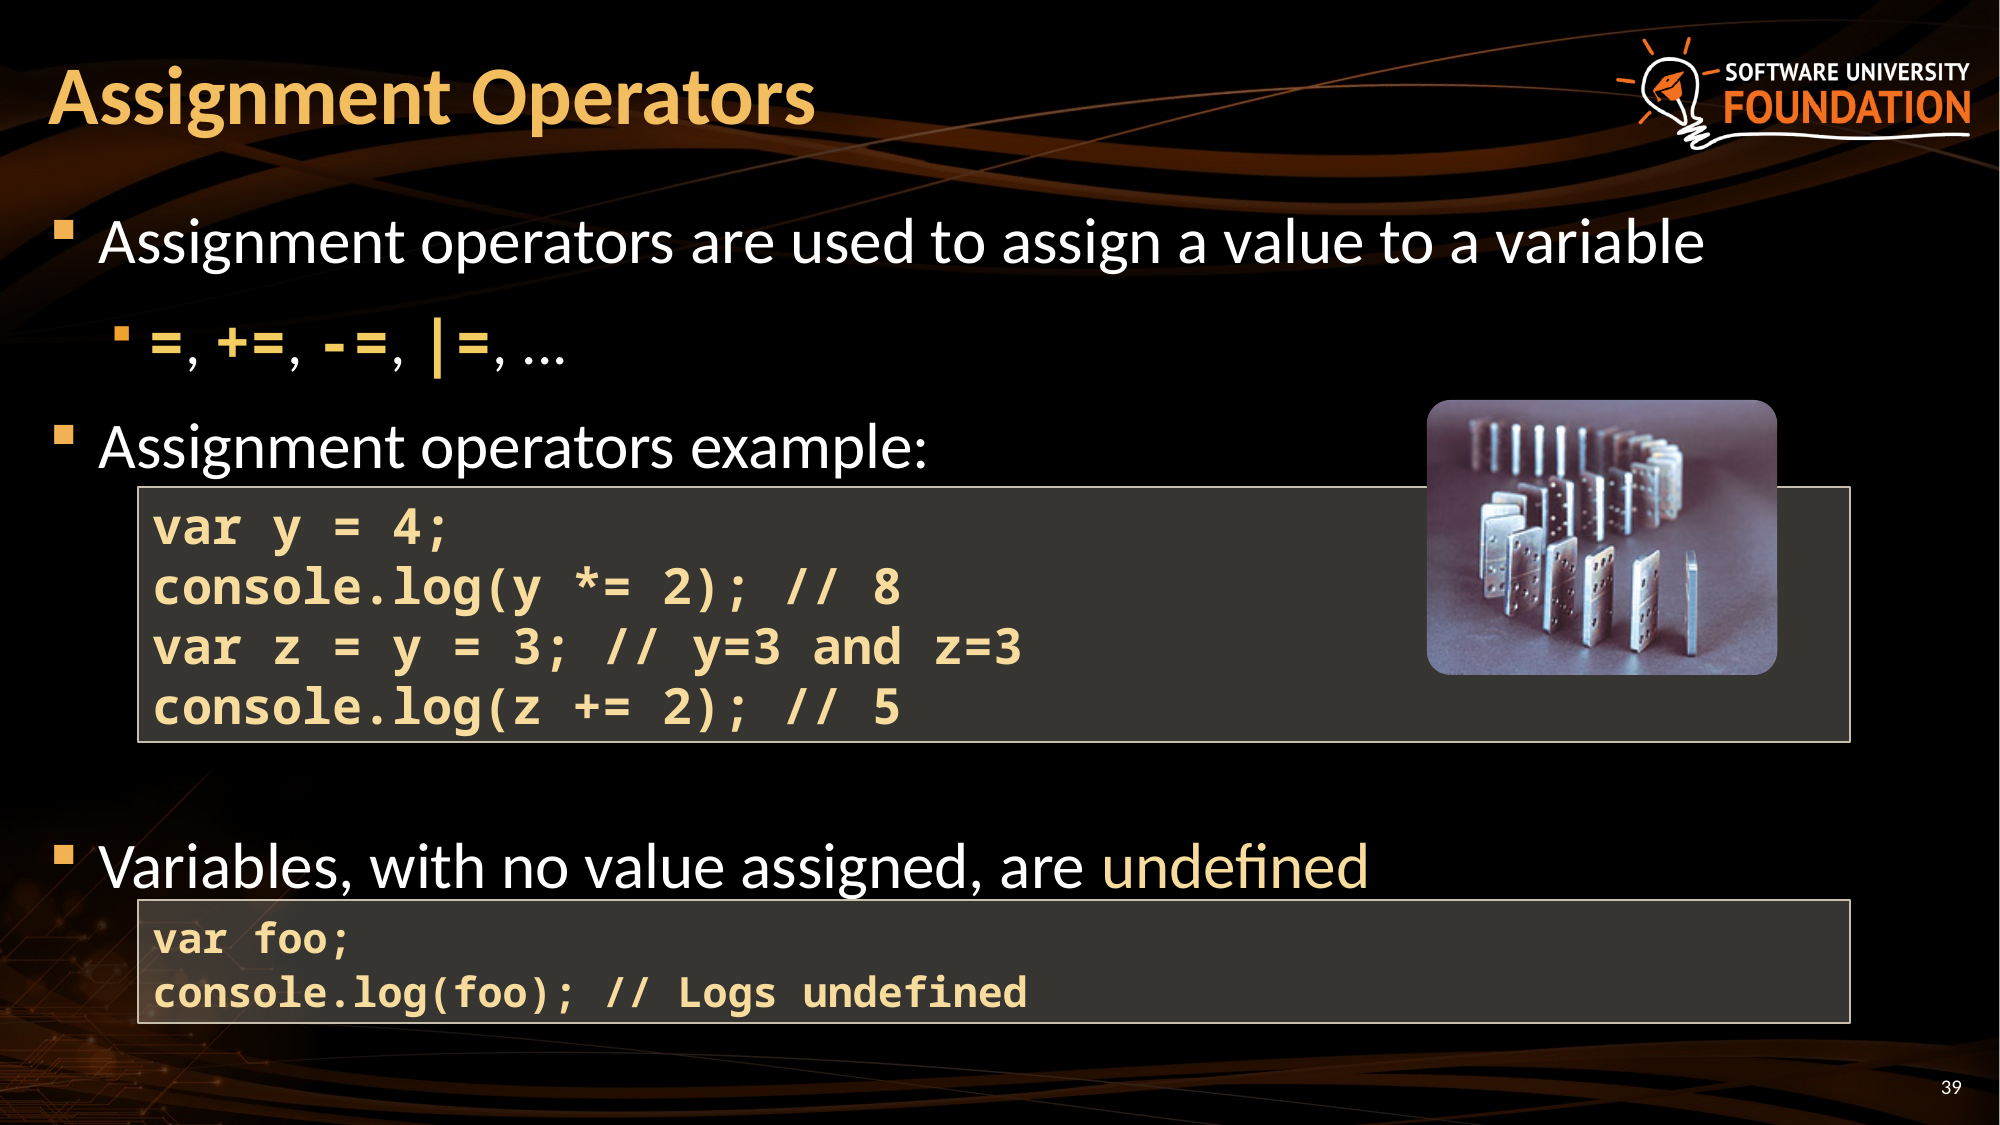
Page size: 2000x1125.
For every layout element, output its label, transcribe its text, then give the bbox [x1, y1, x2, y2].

picture [0, 0, 2000, 1125]
text_box var y = 4; console.log(y *= 2); // 8 var z = y = 3; // y=3 and z=3 console.log(z += 2); // 5 [138, 487, 1850, 743]
text_box var foo; console.log(foo); // Logs undefined [138, 899, 1850, 1023]
title Assignment Operators [30, 6, 1602, 189]
list Assignment operators are used to assign a value to a variable =, +=, -=, |=, ... Assignment operators example: Variables, with no value assigned, are undefined [31, 188, 1968, 1103]
